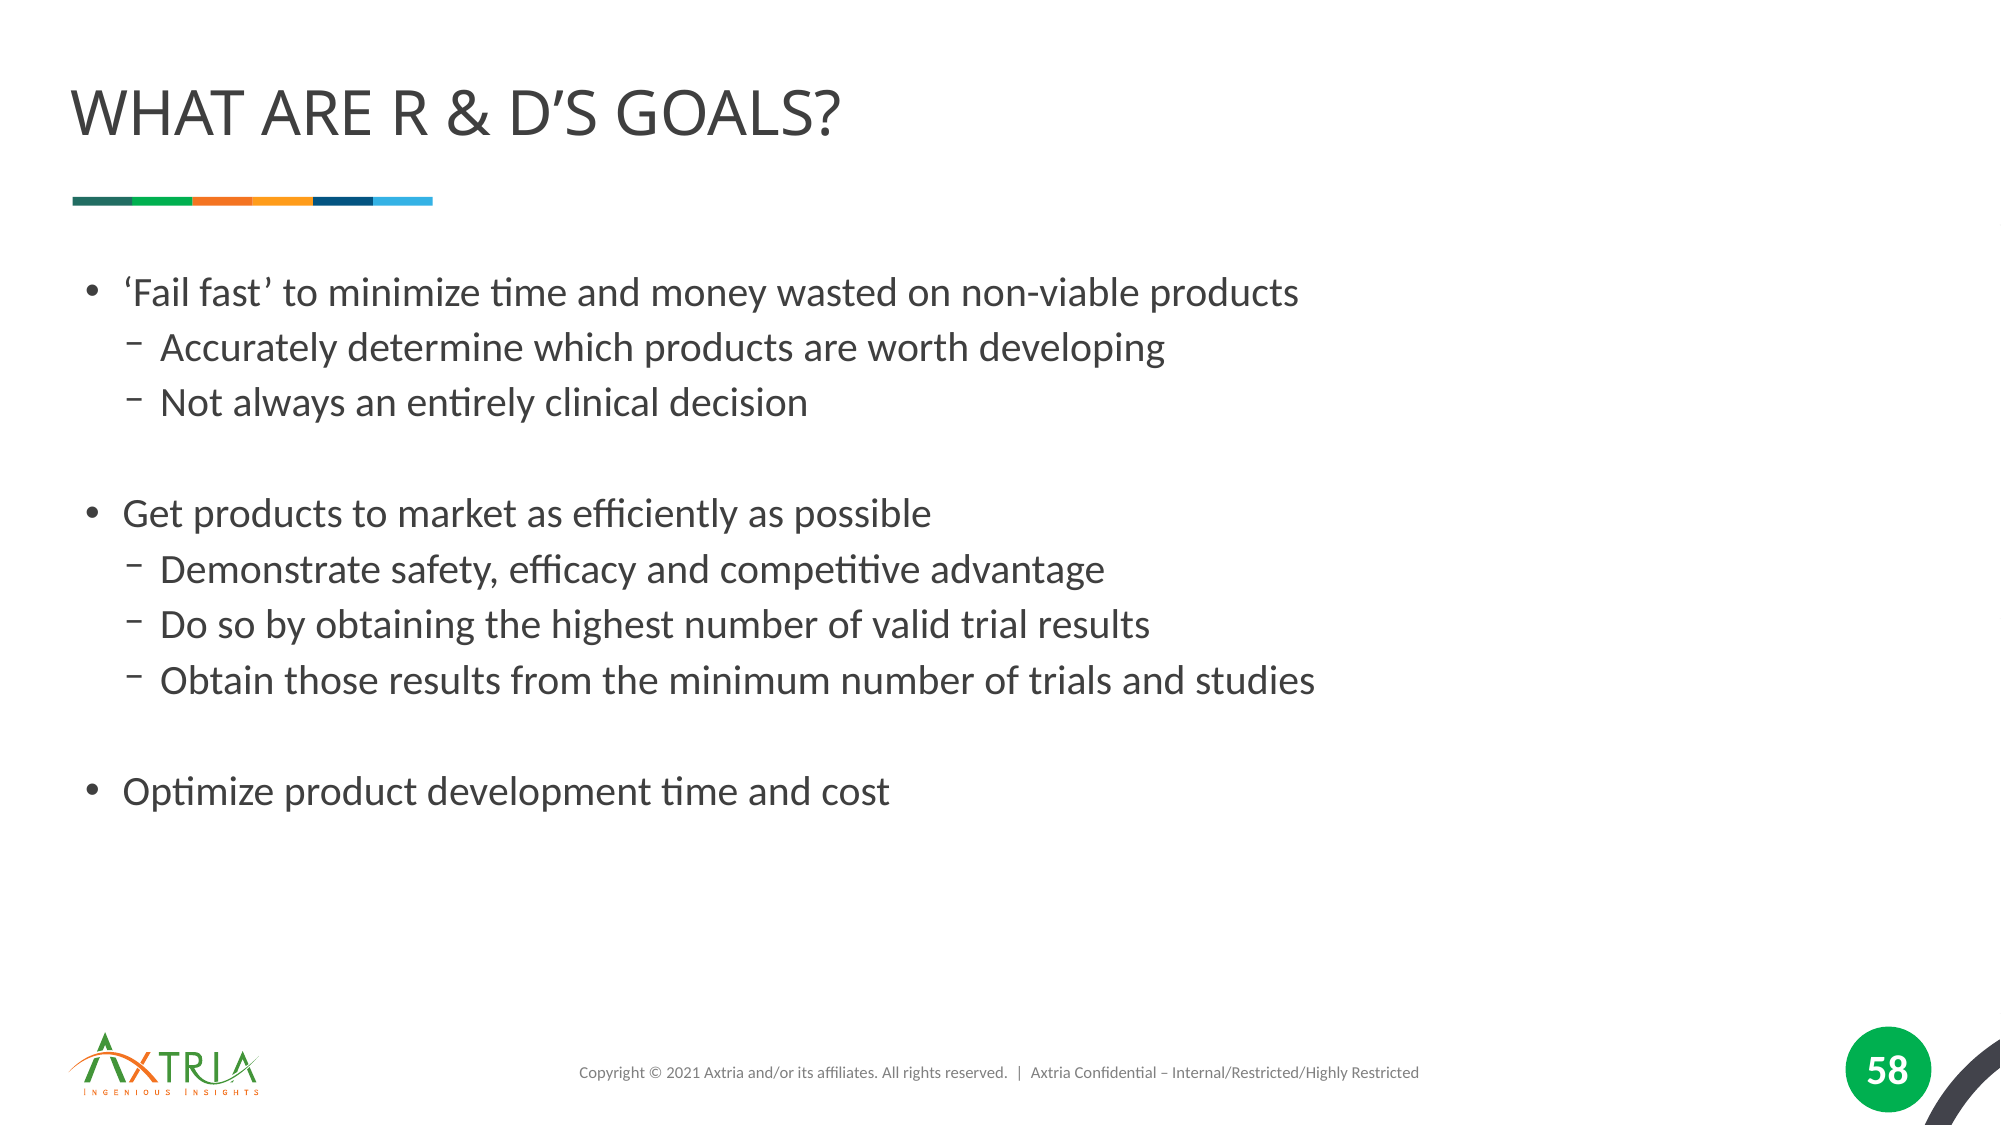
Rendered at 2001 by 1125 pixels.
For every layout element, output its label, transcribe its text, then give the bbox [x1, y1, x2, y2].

title What Are R & D’s Goals? [70, 27, 1900, 155]
list ‘Fail fast’ to minimize time and money wasted on non-viable products Accurately determine which products are worth developing Not always an entirely clinical decision Get products to market as efficiently as possible Demonstrate safety, efficacy and competitive advantage Do so by obtaining the highest number of valid trial results Obtain those results from the minimum number of trials and studies Optimize product development time and cost [70, 262, 1934, 1013]
